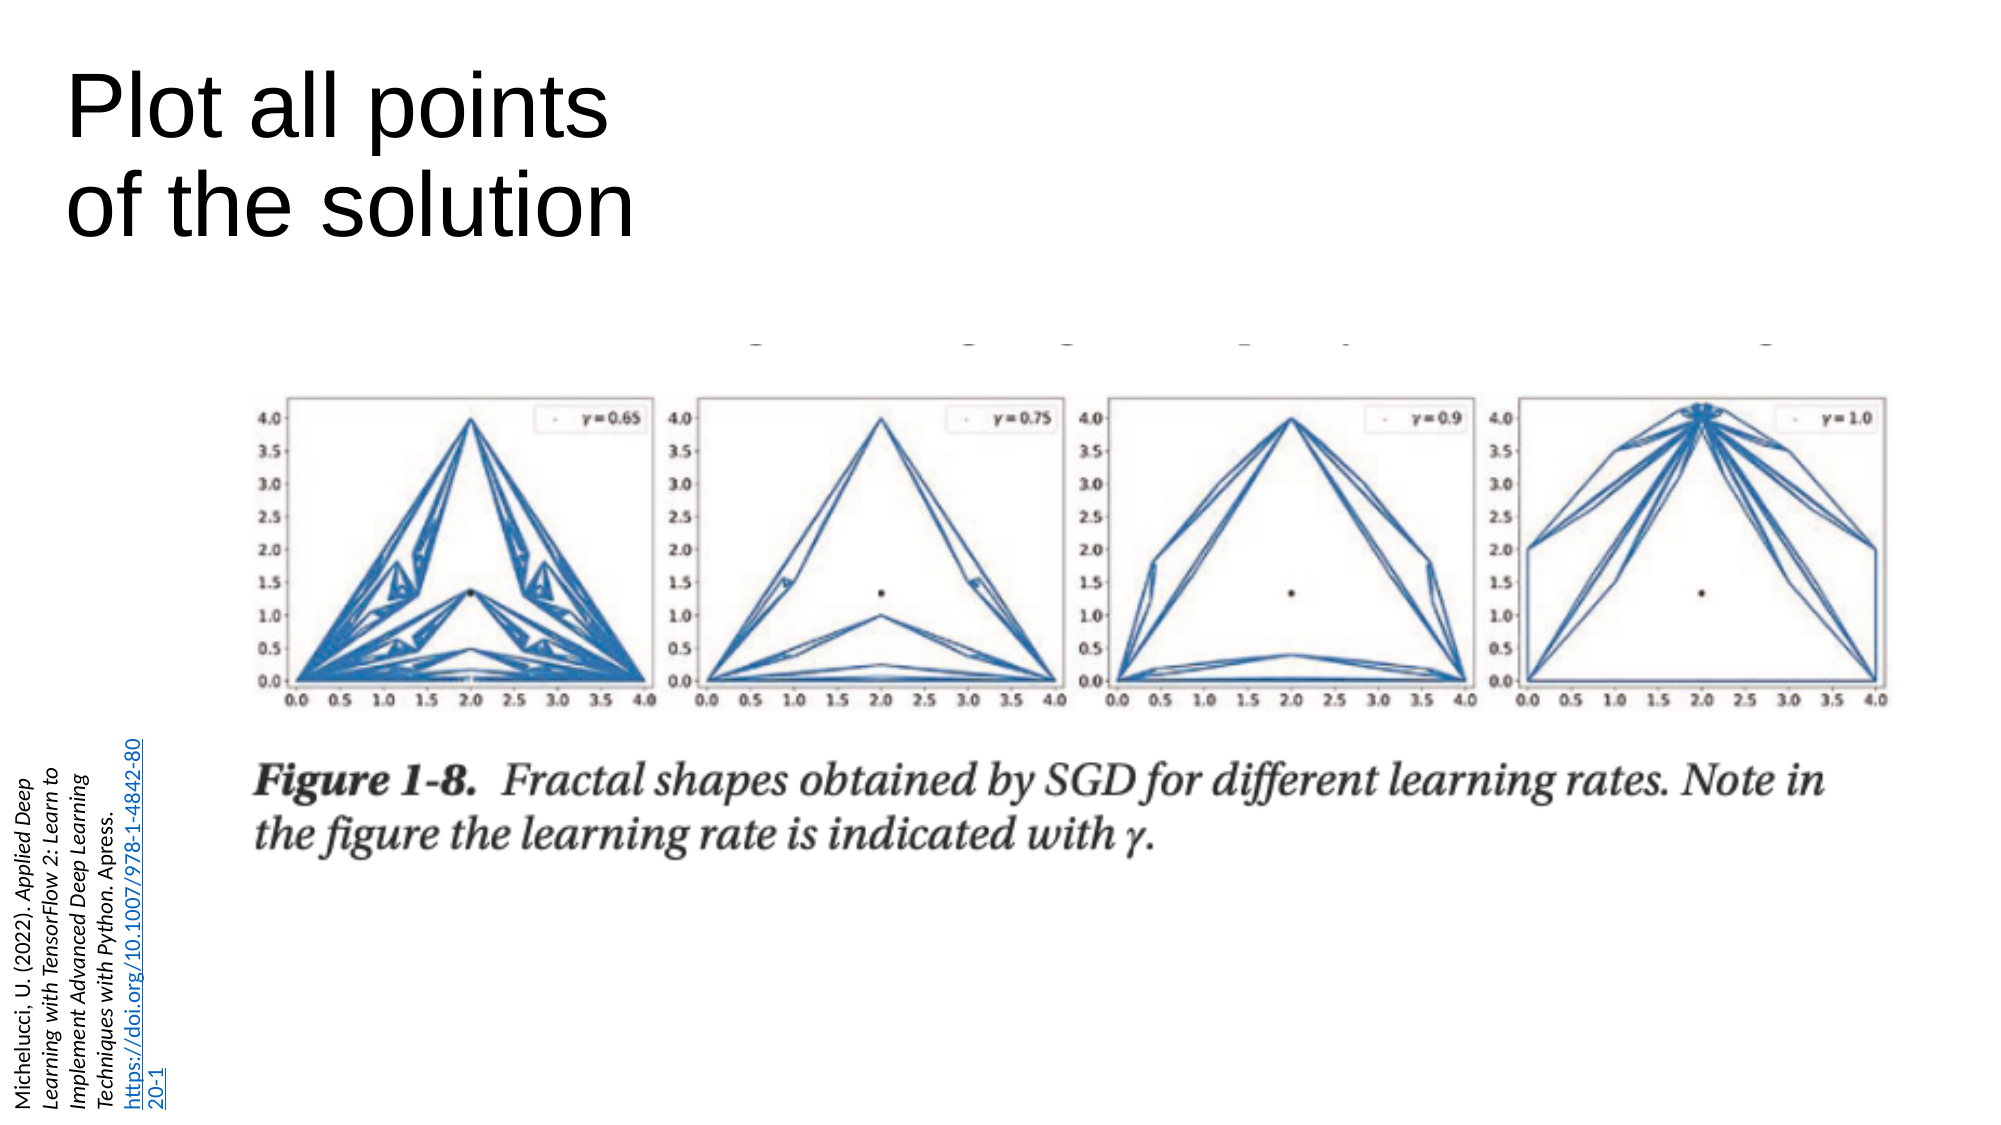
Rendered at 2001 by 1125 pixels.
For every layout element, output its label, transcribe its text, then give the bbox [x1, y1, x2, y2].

title Plot all points of the solution [50, 49, 688, 267]
text_box Michelucci, U. (2022). Applied Deep Learning with TensorFlow 2: Learn to Implement Advanced Deep Learning Techniques with Python. Apress. https://doi.org/10.1007/978-1-4842-8020-1 [0, 722, 153, 1125]
picture [181, 344, 1955, 896]
